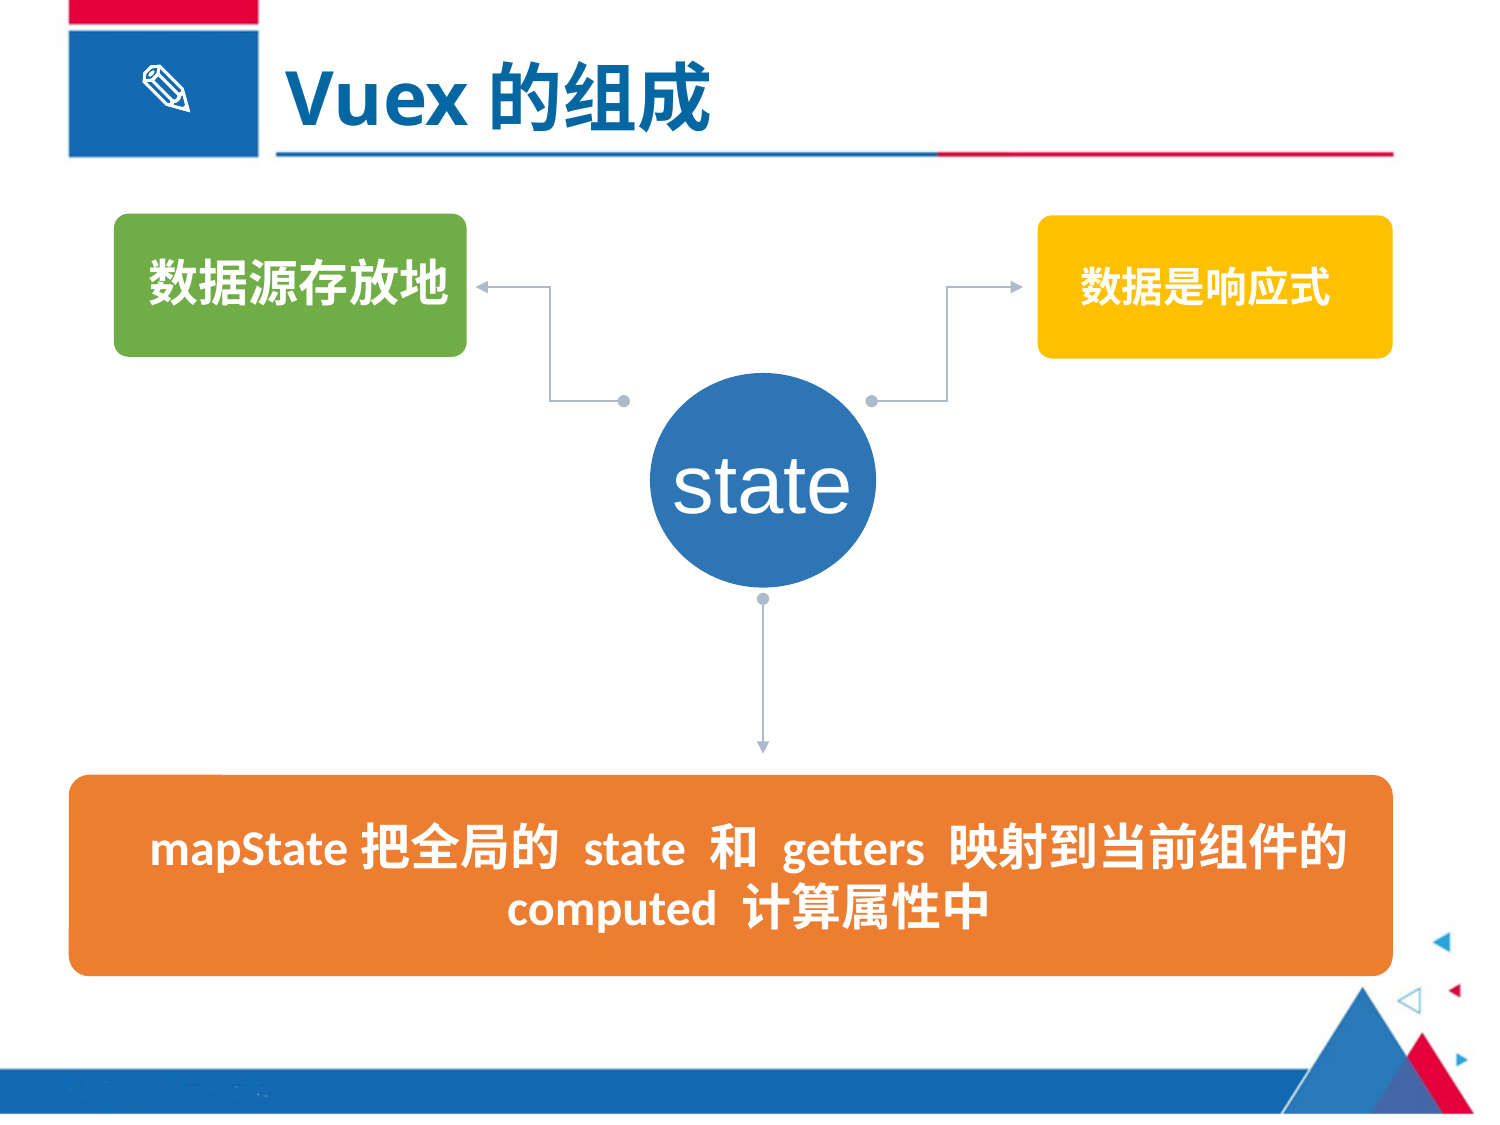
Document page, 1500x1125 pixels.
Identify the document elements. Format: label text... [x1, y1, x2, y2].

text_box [68, 774, 1393, 1125]
picture [0, 0, 1500, 1125]
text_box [871, 287, 1023, 402]
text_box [475, 287, 624, 402]
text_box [1030, 215, 1393, 359]
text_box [113, 213, 469, 357]
text_box state [649, 372, 877, 588]
text_box Vuex的组成 [271, 32, 1499, 159]
